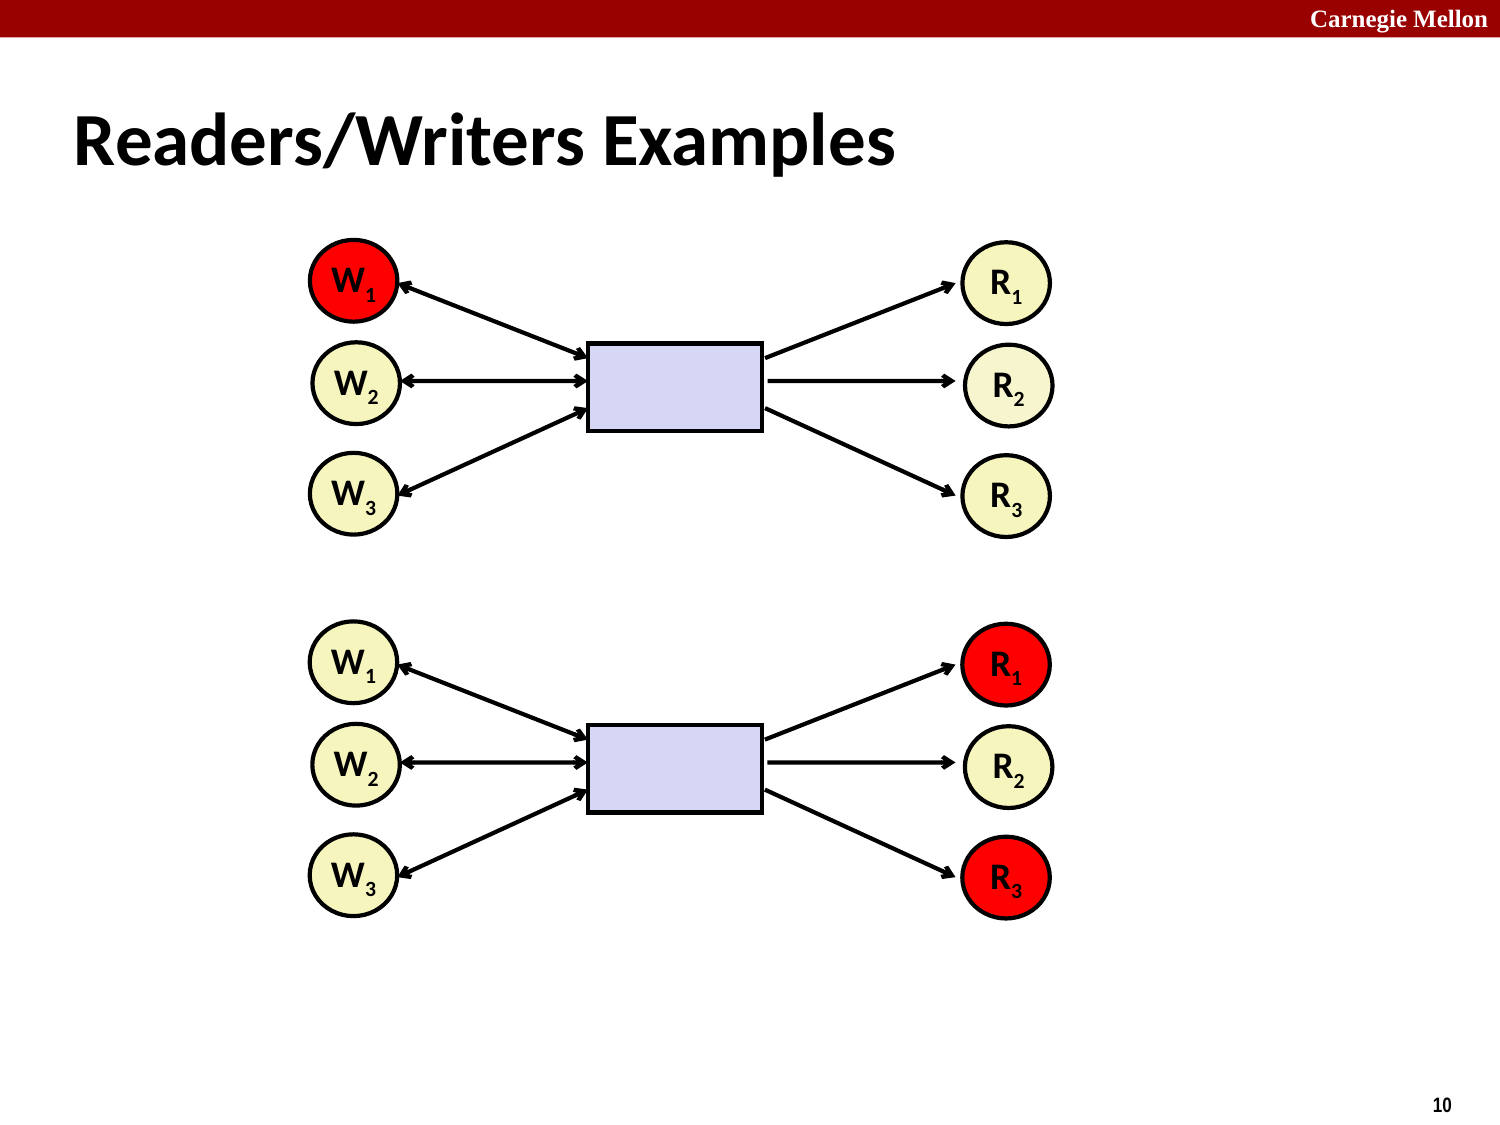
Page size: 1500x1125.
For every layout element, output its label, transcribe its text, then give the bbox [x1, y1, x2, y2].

text_box [764, 663, 956, 740]
text_box W3 [309, 452, 398, 535]
text_box [397, 281, 589, 360]
text_box [767, 755, 956, 770]
text_box [397, 788, 588, 878]
text_box [764, 789, 956, 878]
text_box R1 [962, 623, 1050, 706]
text_box R2 [965, 344, 1053, 427]
text_box [400, 755, 588, 770]
text_box [765, 281, 956, 359]
text_box W1 [309, 239, 398, 322]
text_box R3 [962, 836, 1050, 919]
text_box [587, 343, 763, 431]
text_box W1 [309, 621, 398, 704]
text_box [587, 724, 763, 813]
text_box R2 [964, 726, 1053, 808]
text_box W2 [312, 723, 400, 806]
text_box [765, 408, 956, 497]
text_box [397, 663, 588, 742]
title Readers/Writers Examples [58, 72, 1305, 199]
text_box [400, 373, 589, 389]
text_box R1 [962, 242, 1050, 325]
text_box W3 [309, 834, 398, 917]
text_box R3 [962, 455, 1050, 537]
text_box [767, 373, 956, 389]
text_box W2 [312, 342, 400, 425]
text_box [397, 407, 589, 497]
